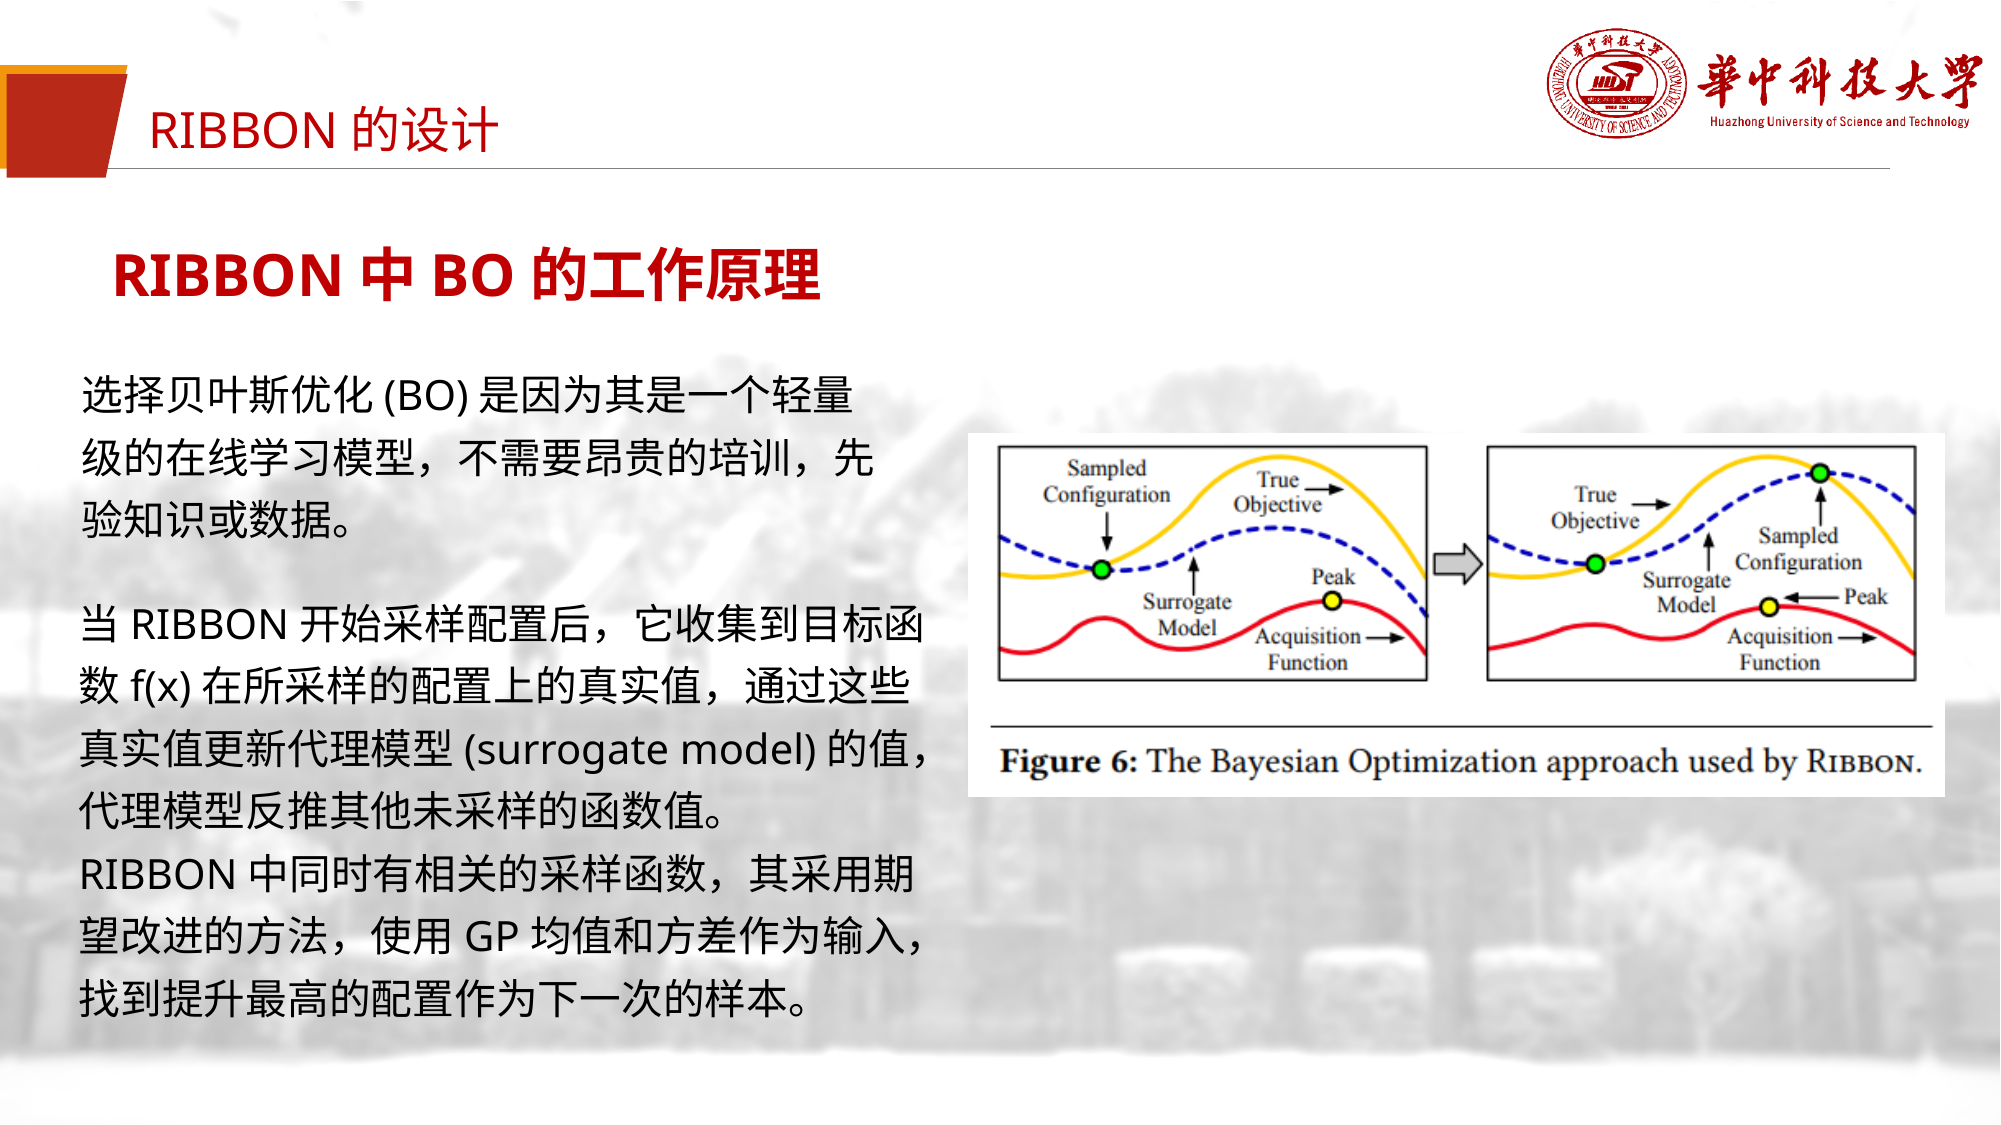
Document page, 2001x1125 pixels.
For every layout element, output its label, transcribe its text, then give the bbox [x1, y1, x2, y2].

text_box [0, 65, 128, 169]
text_box [6, 74, 128, 178]
text_box RIBBON中BO的工作原理 [94, 230, 839, 316]
picture [1532, 1, 2000, 160]
text_box RIBBON的设计 [134, 91, 1134, 166]
picture [968, 433, 1945, 797]
text_box 当RIBBON开始采样配置后，它收集到目标函数f(x)在所采样的配置上的真实值，通过这些真实值更新代理模型(surrogate model)的值，代理模型反推其他未采样的函数值。 RIBBON中同时有相关的采样函数，其采用期望改进的方法，使用GP均值和方差作为输入，找到提升最高的配置作为下一次的样本。 [63, 577, 947, 1030]
text_box 选择贝叶斯优化(BO)是因为其是一个轻量级的在线学习模型，不需要昂贵的培训，先验知识或数据。 [67, 349, 905, 552]
